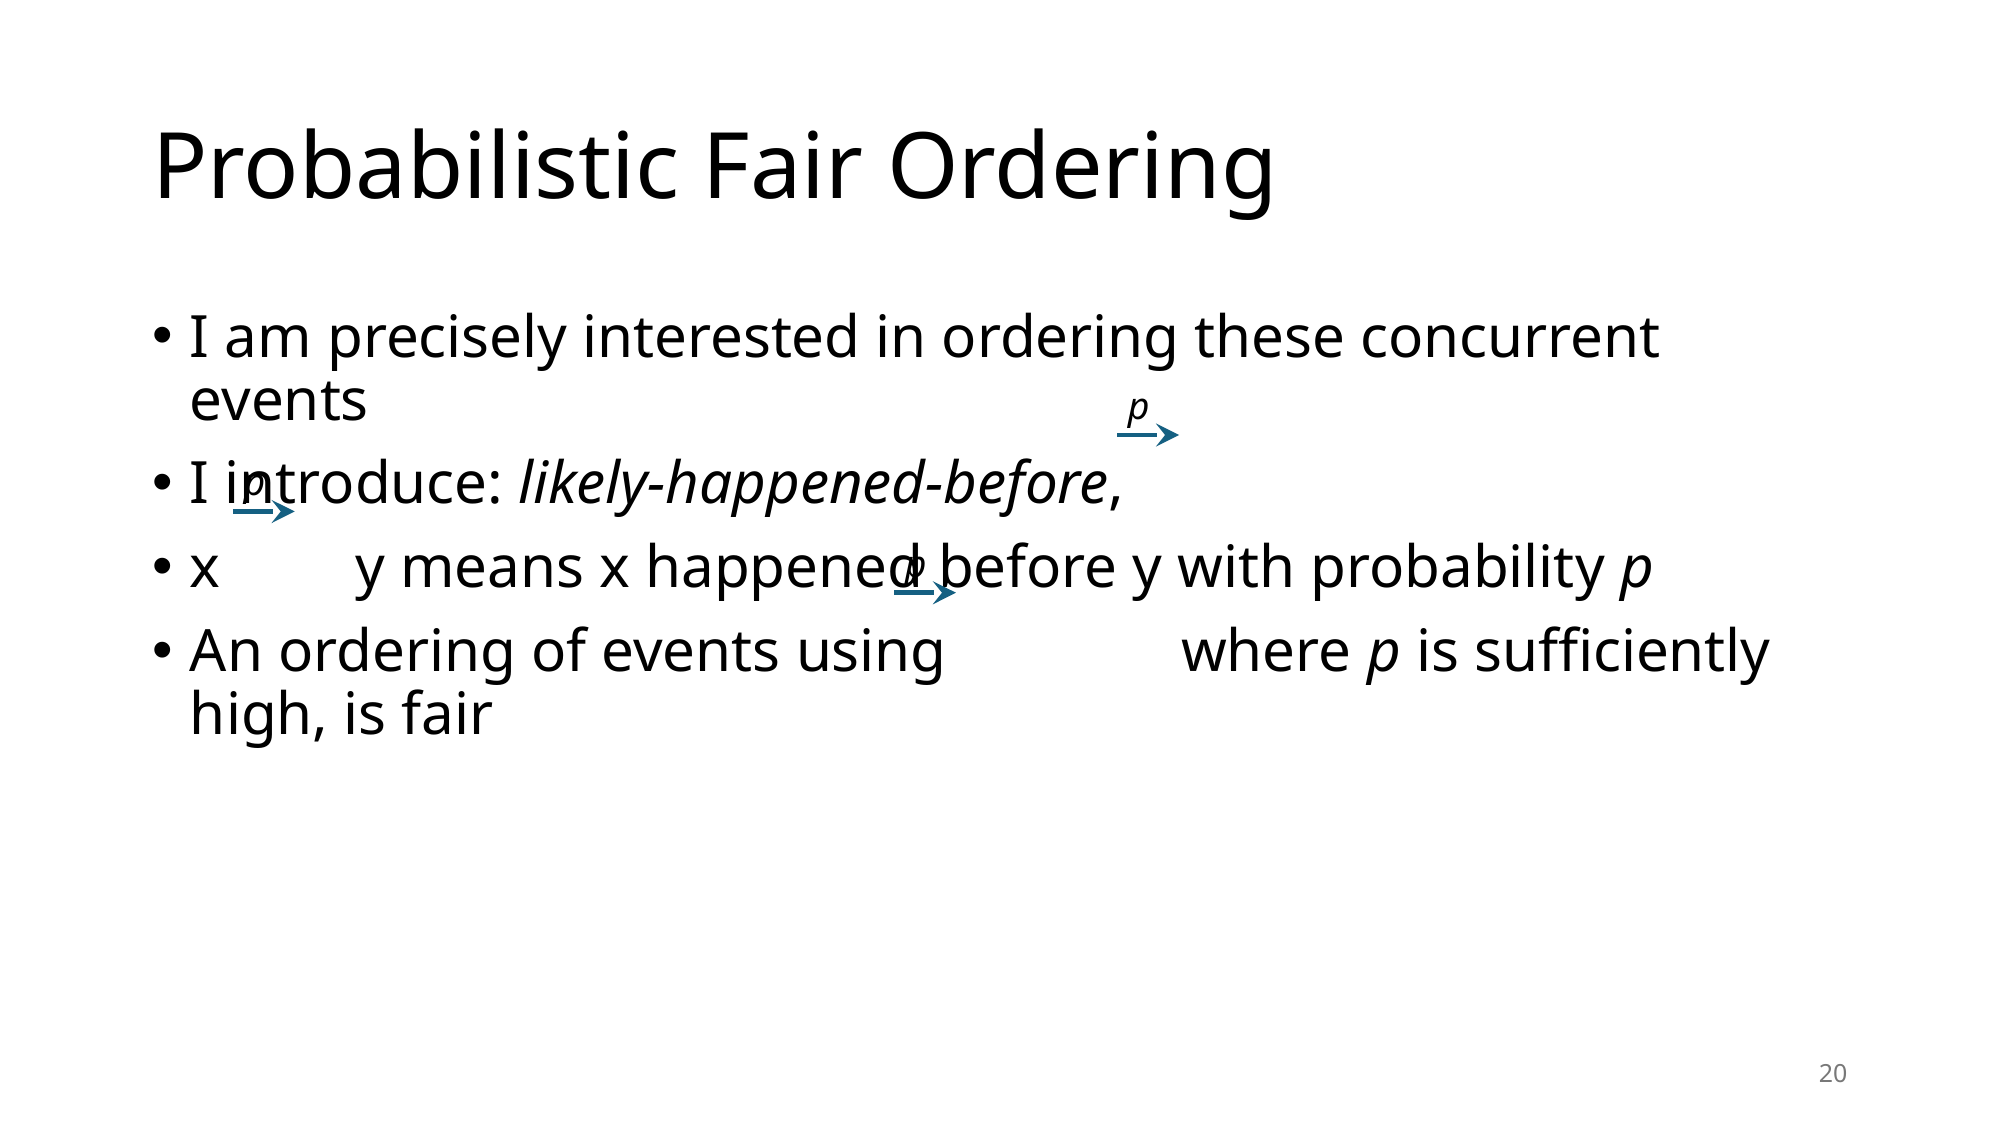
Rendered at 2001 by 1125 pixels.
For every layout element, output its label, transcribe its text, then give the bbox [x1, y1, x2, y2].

list I am precisely interested in ordering these concurrent events I introduce: likely-happened-before, x y means x happened before y with probability p An ordering of events using where p is sufficiently high, is fair [137, 299, 1863, 1014]
text_box p [1113, 374, 1165, 435]
slide_number 20 [1412, 1042, 1863, 1103]
title Probabilistic Fair Ordering [137, 59, 1863, 278]
text_box p [890, 532, 942, 592]
text_box p [228, 450, 281, 511]
